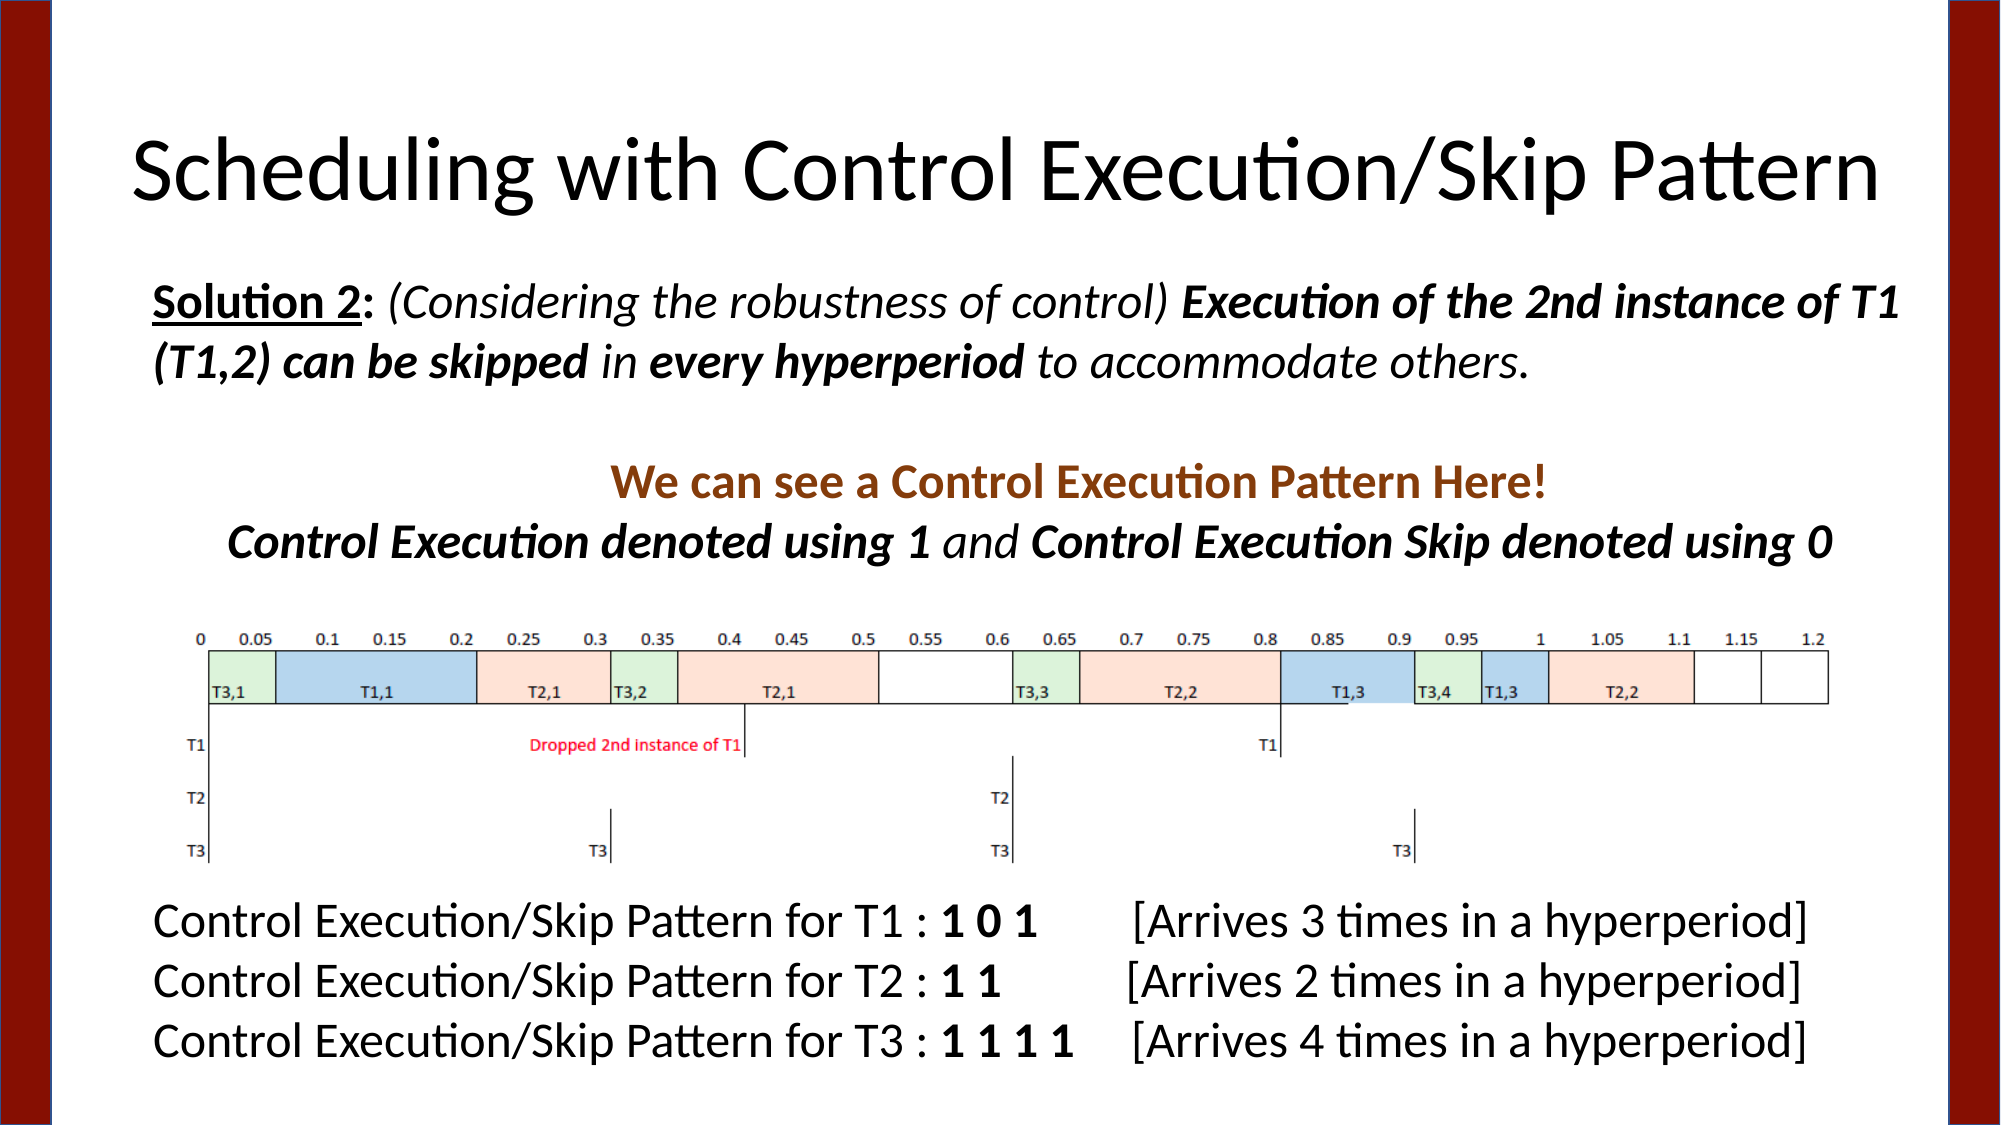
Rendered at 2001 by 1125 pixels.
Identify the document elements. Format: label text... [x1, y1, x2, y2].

text_box Solution 2: (Considering the robustness of control) Execution of the 2nd instance of T1 (T1,2) can be skipped in every hyperperiod to accommodate others. We can see a Control Execution Pattern Here! Control Execution denoted using 1 and Control Execution Skip denoted using 0 [137, 261, 1947, 697]
text_box Control Execution/Skip Pattern for T1 : 1 0 1 [Arrives 3 times in a hyperperiod] Control Execution/Skip Pattern for T2 : 1 1 [Arrives 2 times in a hyperperiod] Control Execution/Skip Pattern for T3 : 1 1 1 1 [Arrives 4 times in a hyperperiod] [138, 879, 1862, 1075]
picture [149, 609, 1851, 881]
title Scheduling with Control Execution/Skip Pattern [116, 62, 1926, 280]
